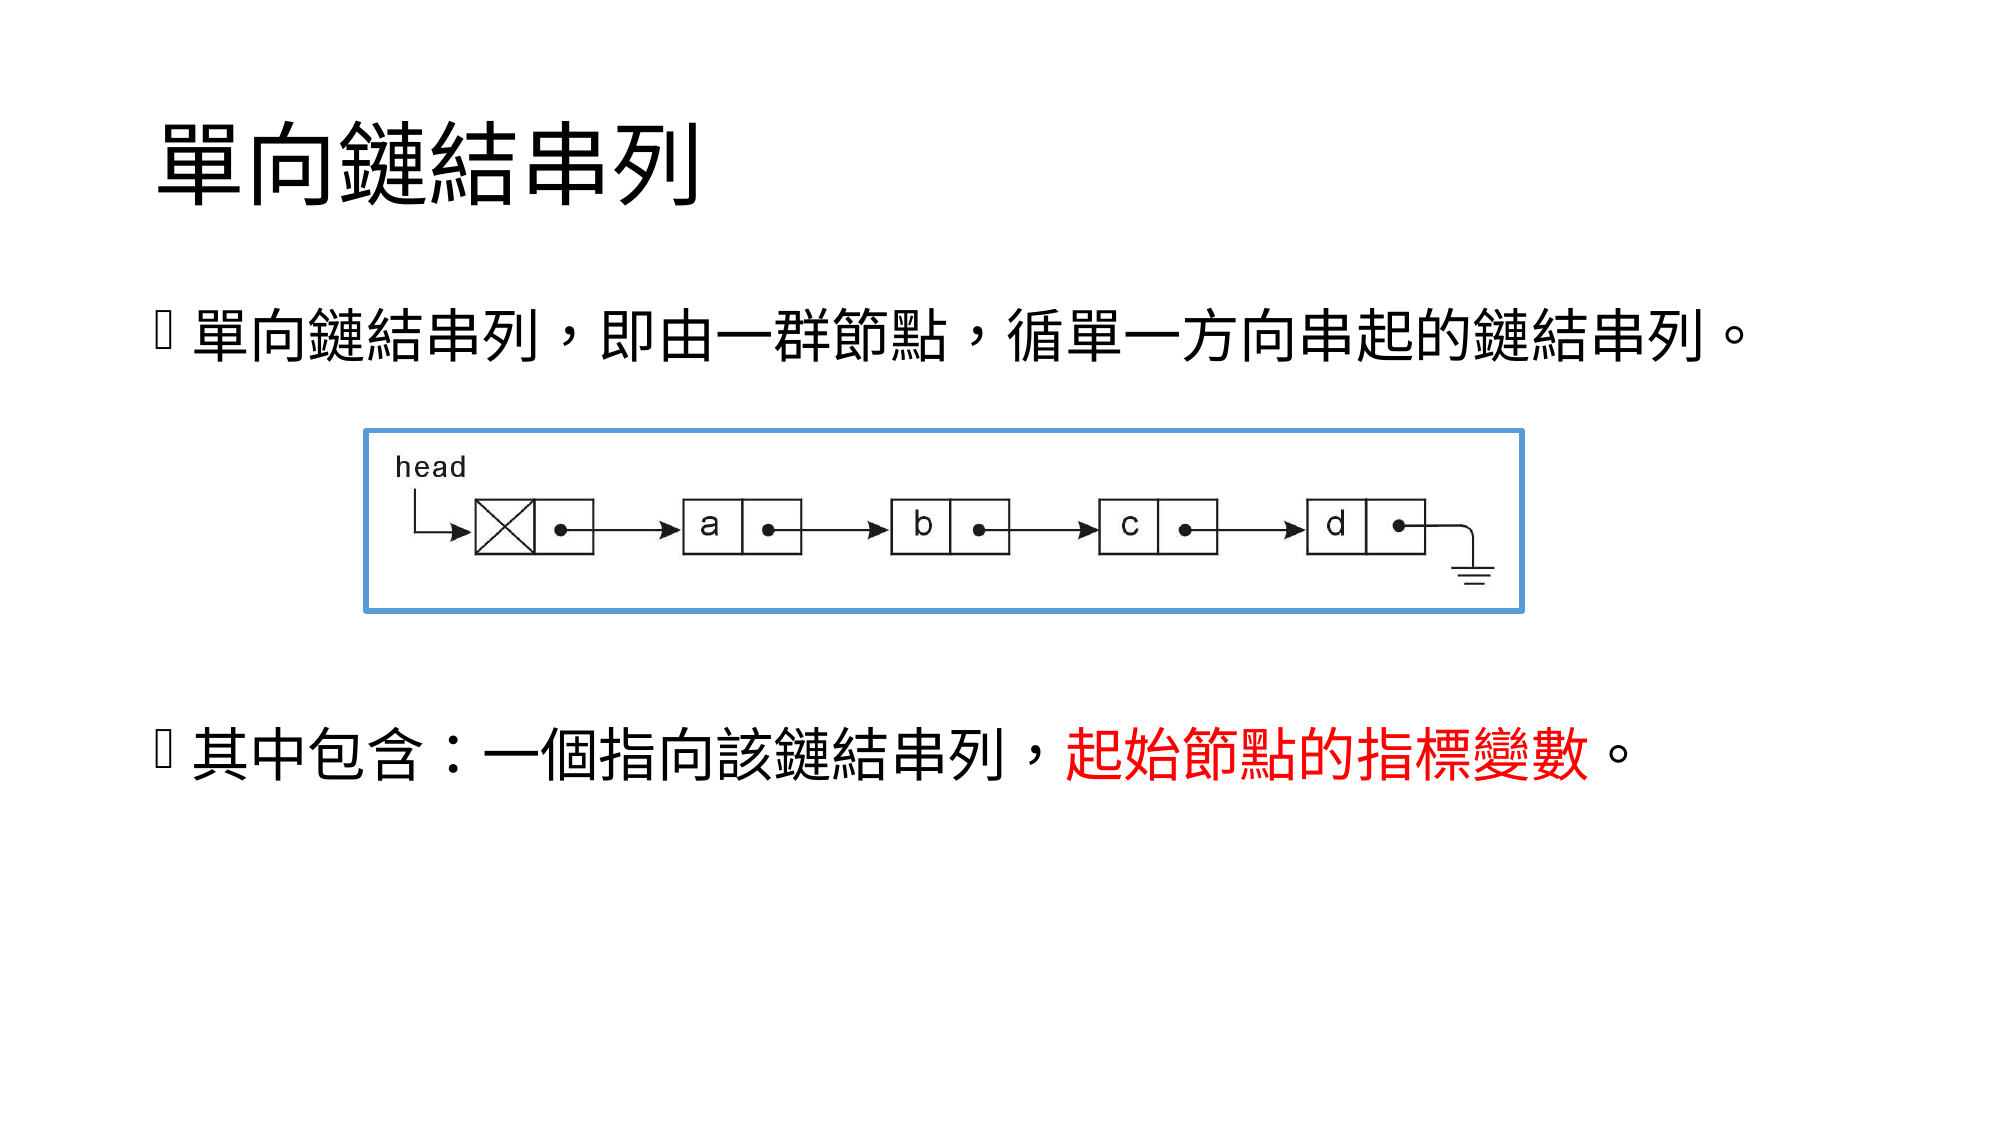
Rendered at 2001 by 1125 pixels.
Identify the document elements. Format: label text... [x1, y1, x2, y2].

picture [369, 433, 1520, 609]
list 單向鏈結串列，即由一群節點，循單一方向串起的鏈結串列。 其中包含：一個指向該鏈結串列，起始節點的指標變數。 [138, 299, 1864, 1014]
title 單向鏈結串列 [138, 60, 1864, 278]
